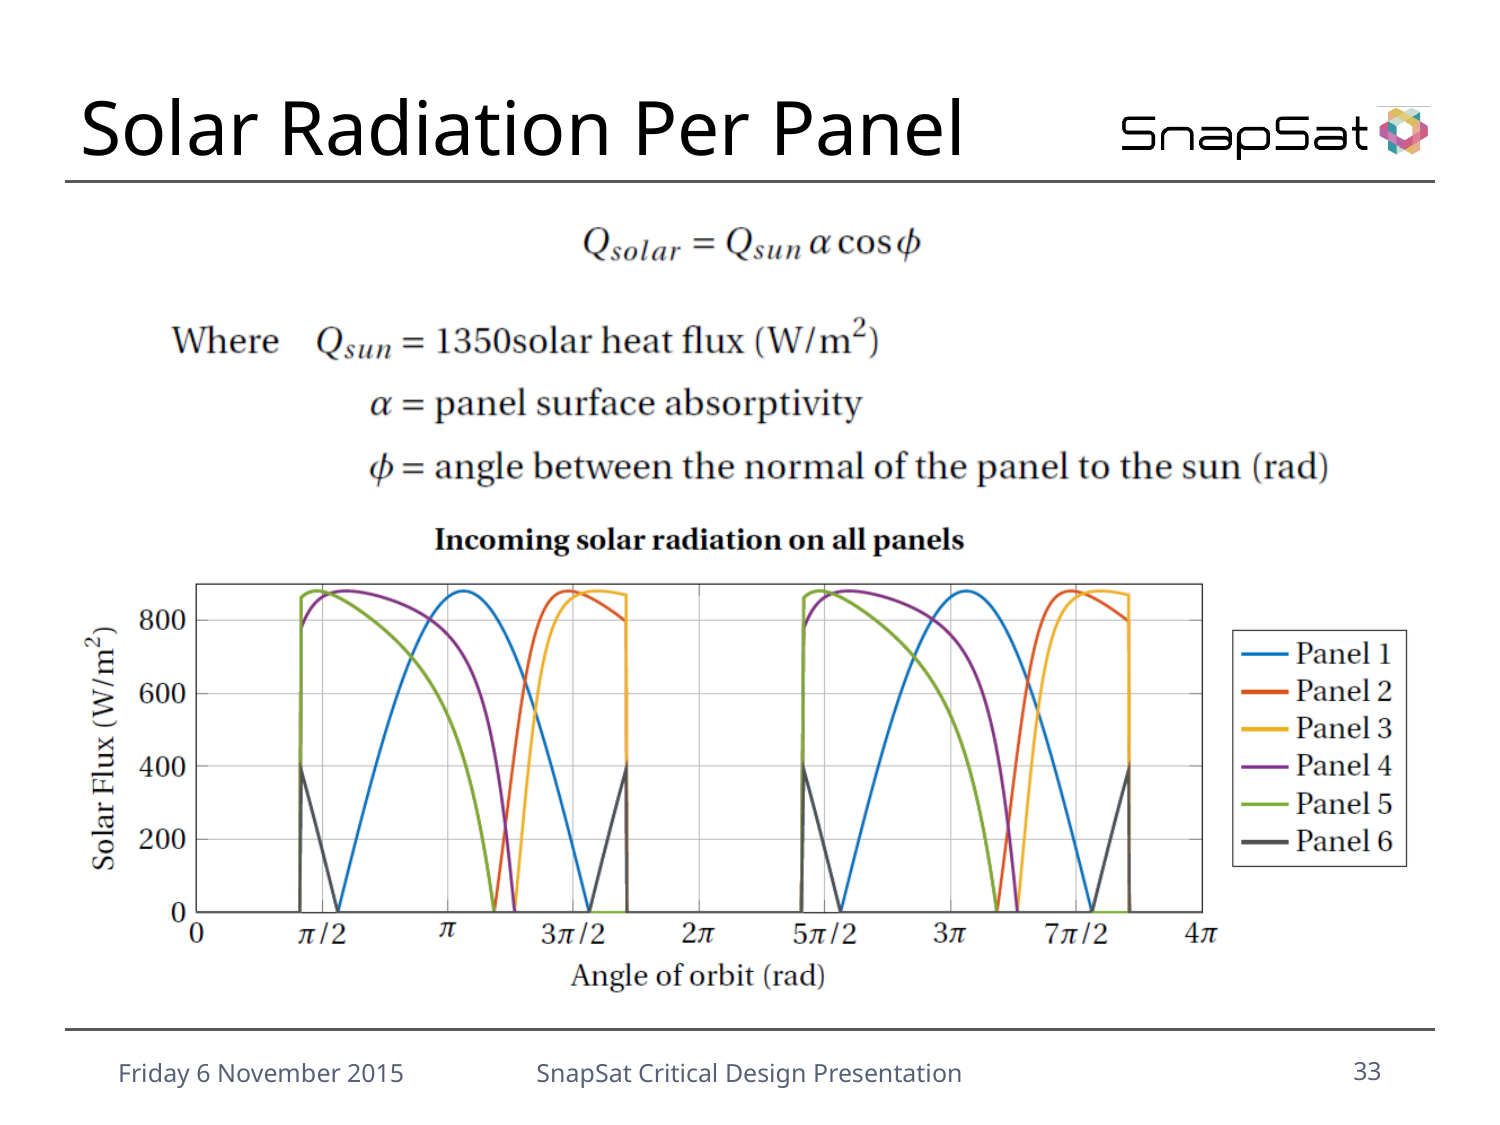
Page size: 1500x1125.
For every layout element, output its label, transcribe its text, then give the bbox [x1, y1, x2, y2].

footer SnapSat Critical Design Presentation [496, 1042, 1004, 1103]
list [159, 197, 1341, 508]
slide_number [103, 1042, 441, 1103]
picture [1109, 99, 1435, 165]
picture [75, 508, 1424, 1006]
title Solar Radiation Per Panel [65, 81, 1040, 182]
slide_number 33 [1059, 1042, 1397, 1103]
